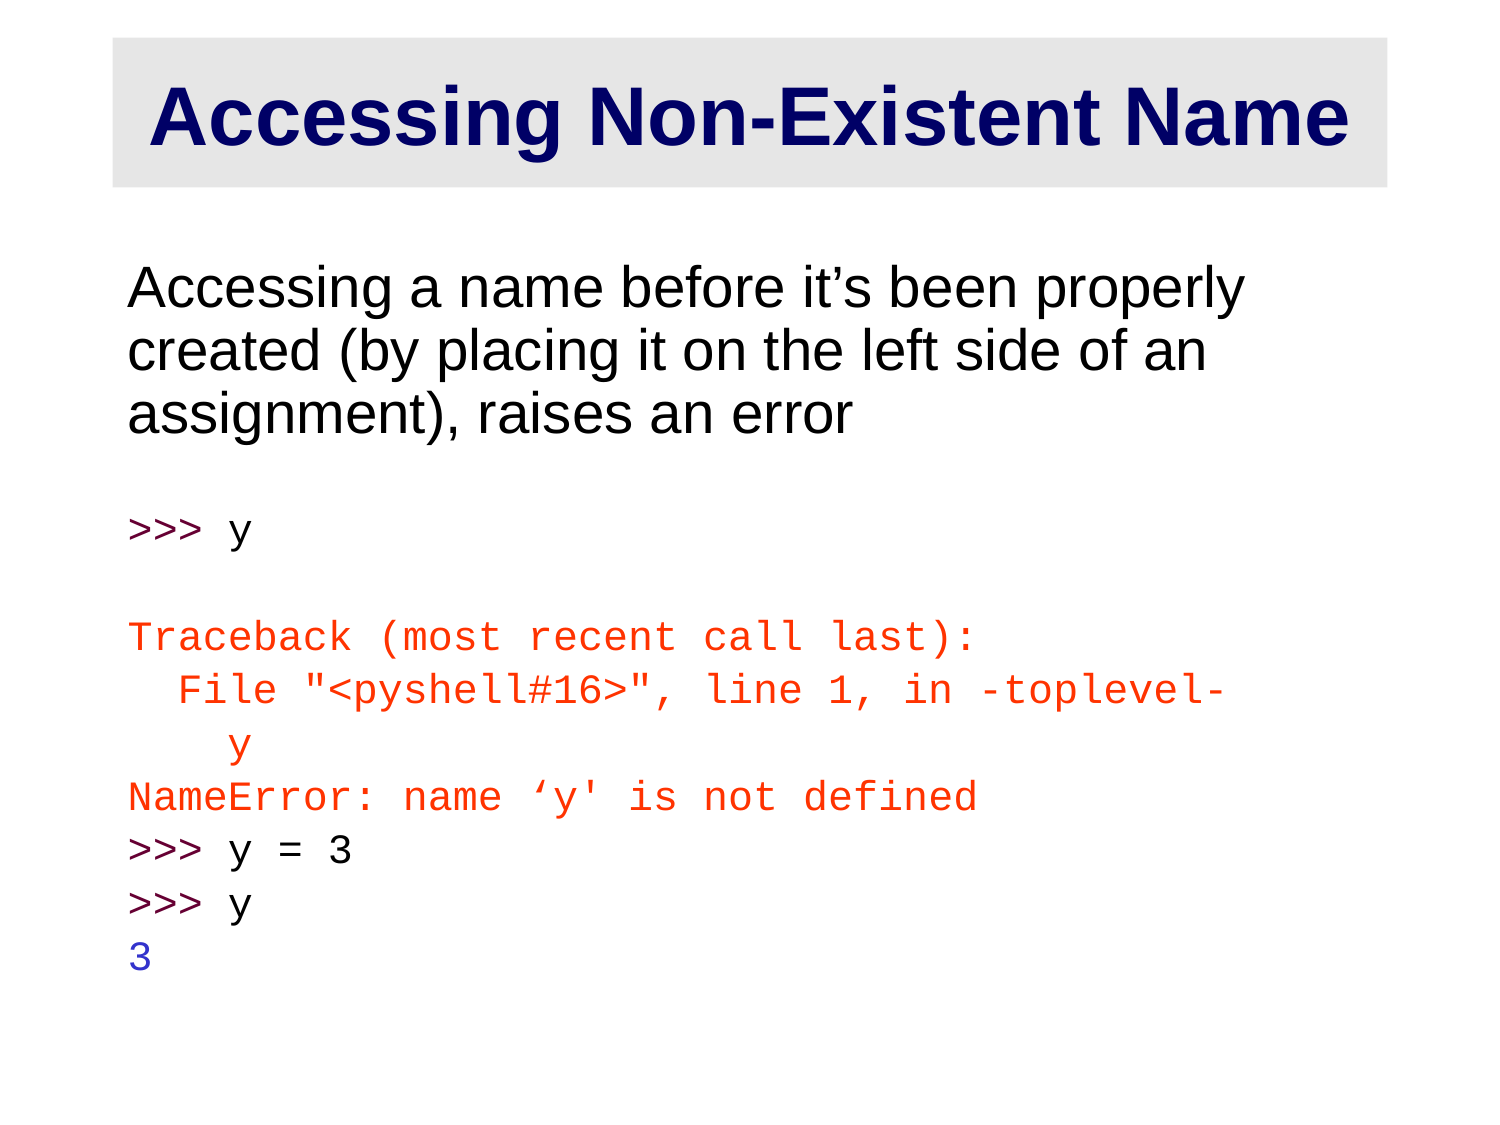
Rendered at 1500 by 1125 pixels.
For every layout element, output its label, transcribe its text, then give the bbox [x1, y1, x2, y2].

title Accessing Non-Existent Name [112, 37, 1388, 188]
list Accessing a name before it’s been properly created (by placing it on the left side of an assignment), raises an error >>> y Traceback (most recent call last): File "<pyshell#16>", line 1, in -toplevel- y NameError: name ‘y' is not defined >>> y = 3 >>> y 3 [112, 249, 1388, 1051]
